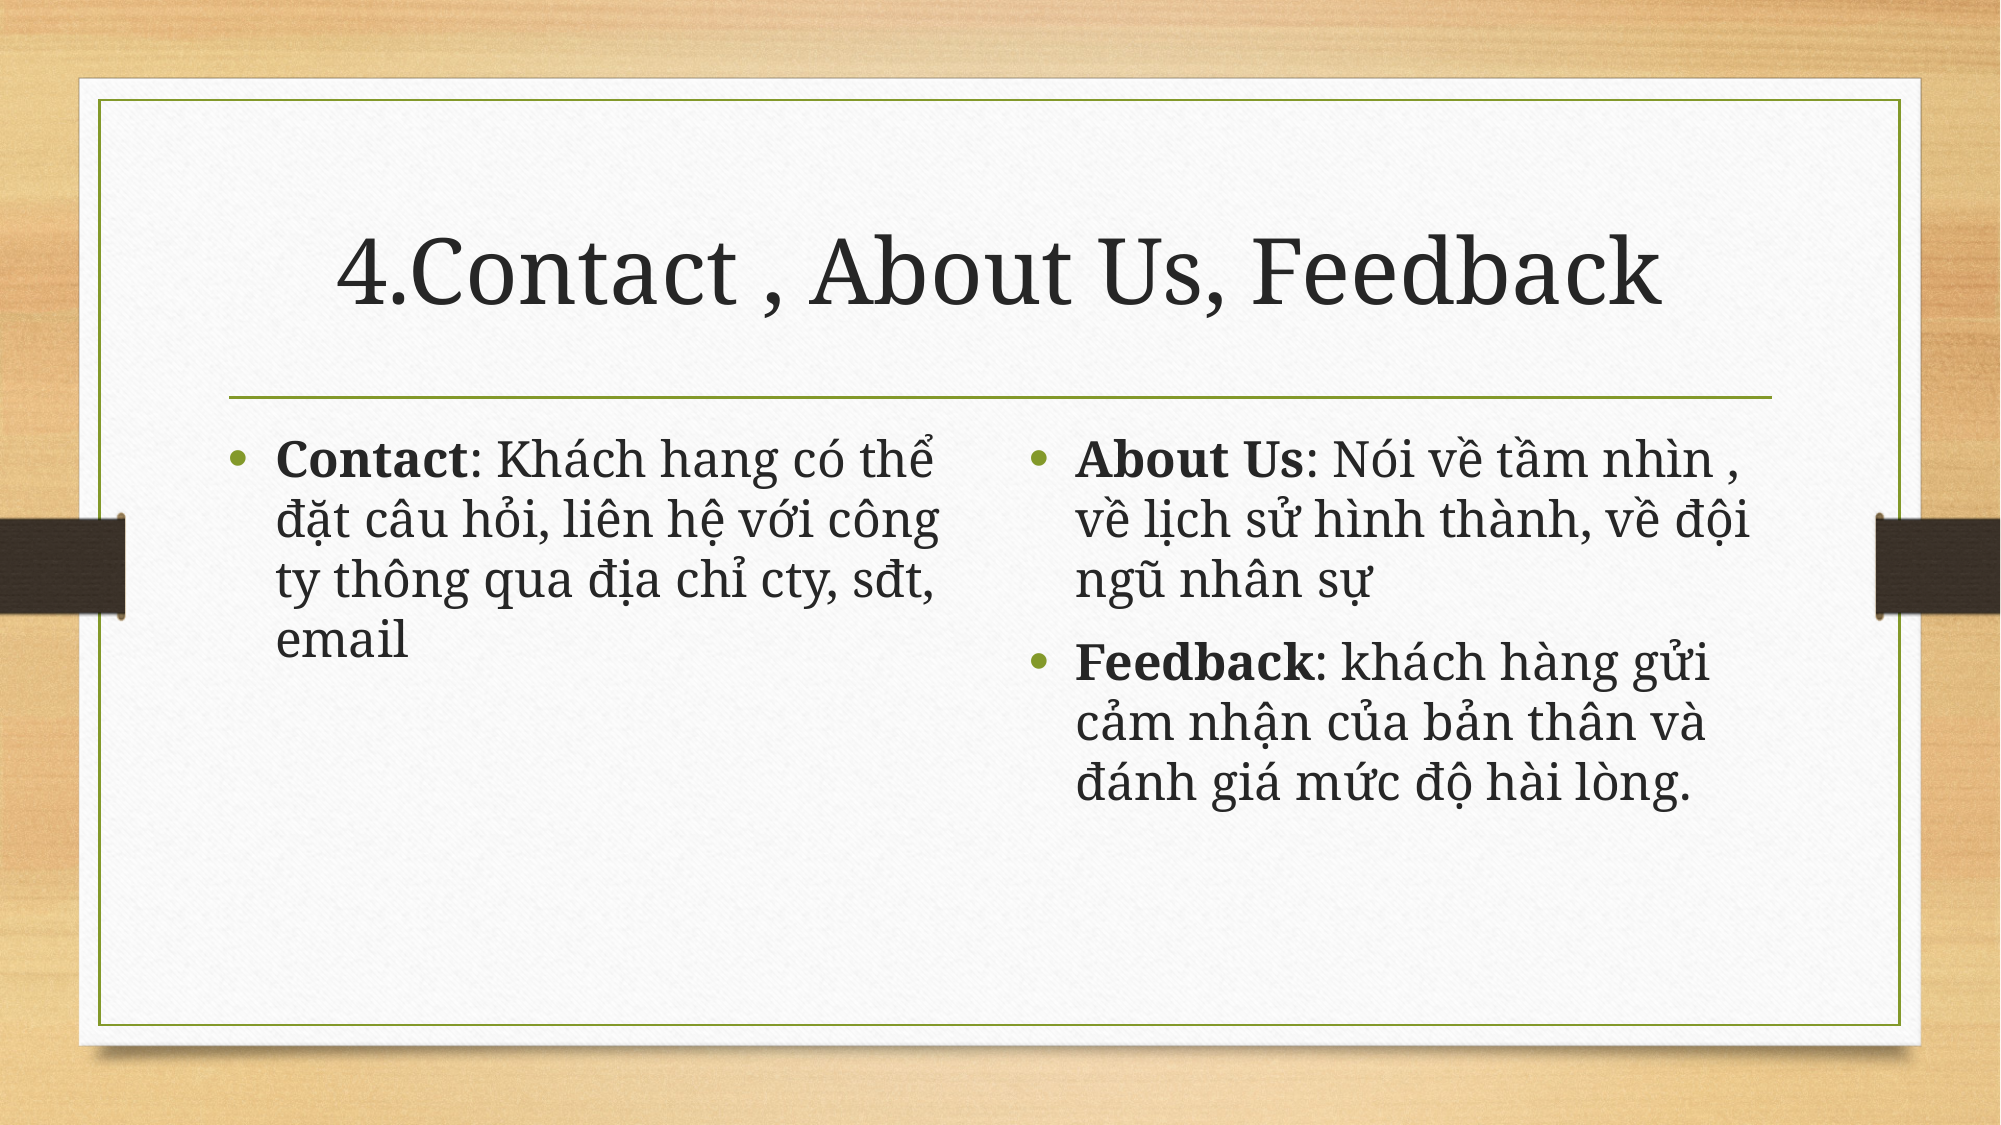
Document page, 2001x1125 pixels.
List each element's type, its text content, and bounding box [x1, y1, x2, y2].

list Contact: Khách hang có thể đặt câu hỏi, liên hệ với công ty thông qua địa chỉ cty, sđt, email [213, 420, 987, 963]
picture [0, 0, 2001, 1125]
list About Us: Nói về tầm nhìn , về lịch sử hình thành, về đội ngũ nhân sự Feedback: khách hàng gửi cảm nhận của bản thân và đánh giá mức độ hài lòng. [1013, 420, 1788, 963]
title 4.Contact , About Us, Feedback [212, 161, 1788, 375]
